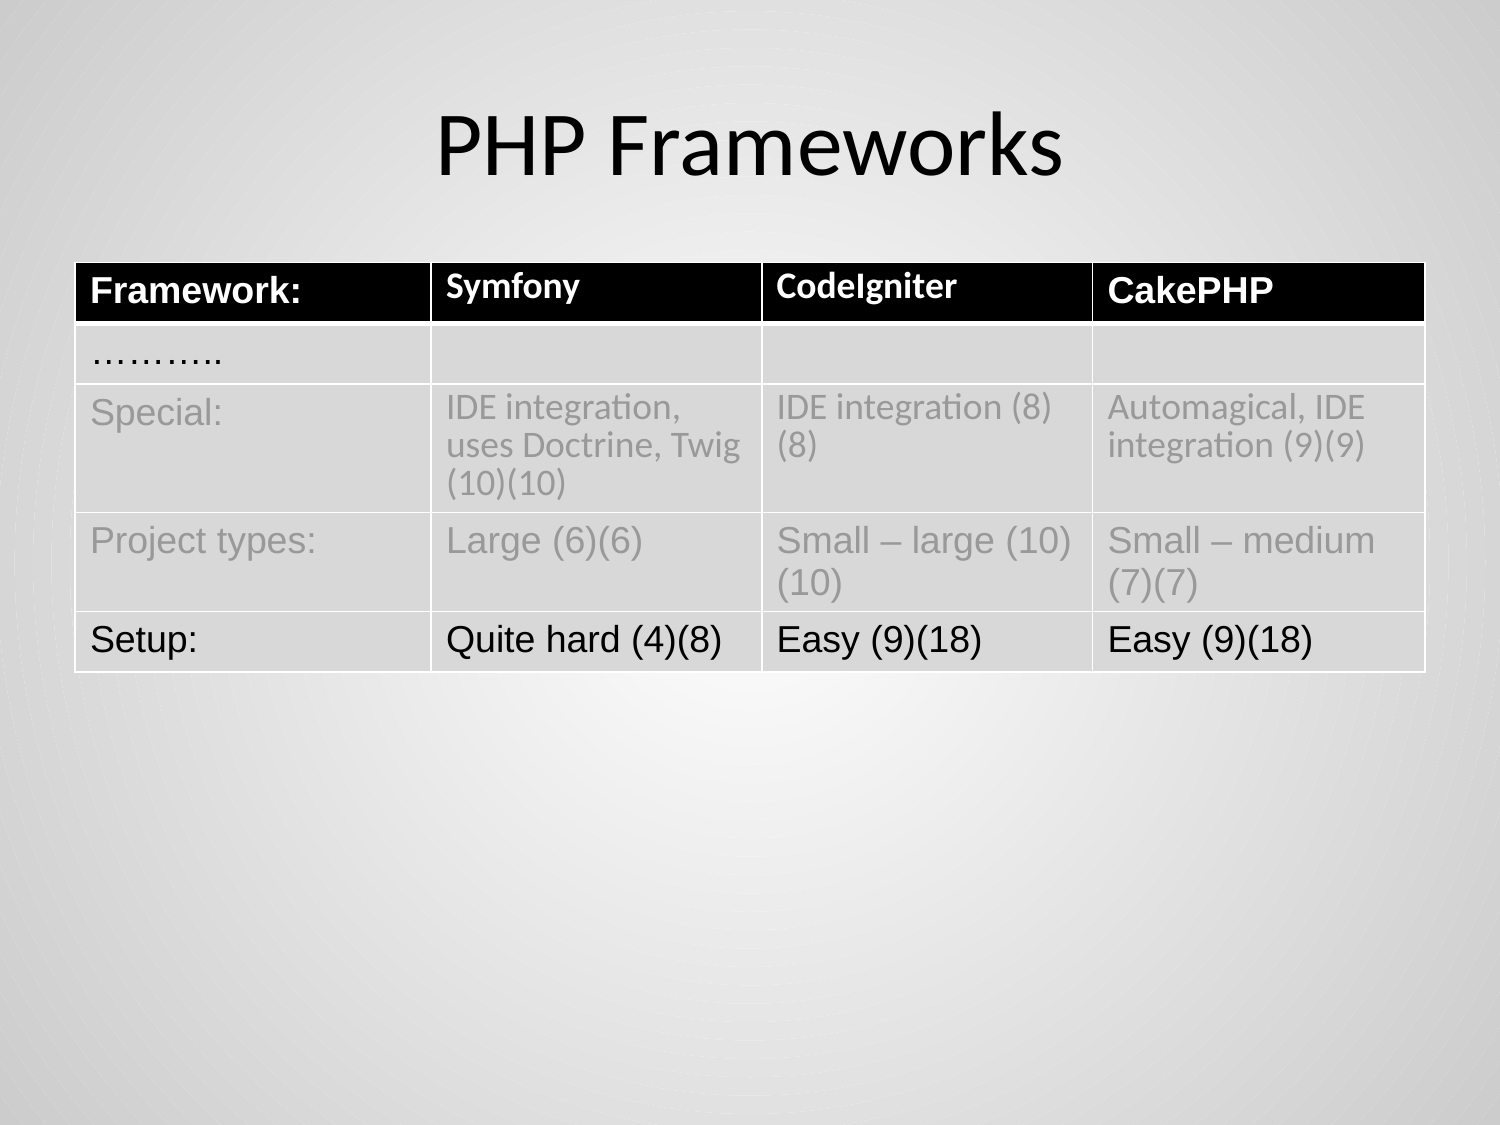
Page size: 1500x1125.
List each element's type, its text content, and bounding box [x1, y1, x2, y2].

text_box [76, 42, 1427, 231]
table_header CakePHP [1093, 263, 1424, 321]
table_cell Easy (9)(18) [763, 612, 1092, 671]
table_header Framework: [76, 263, 430, 321]
table_cell Easy (9)(18) [1093, 612, 1424, 671]
table_cell [763, 326, 1092, 383]
table_cell IDE integration (8)(8) [763, 385, 1092, 512]
table_cell Project types: [76, 513, 430, 611]
table_cell Setup: [76, 612, 430, 671]
table_cell ……….. [76, 326, 430, 383]
table_cell Large (6)(6) [432, 513, 761, 611]
table_cell Special: [76, 385, 430, 512]
table_cell Small – large (10)(10) [763, 513, 1092, 611]
table_cell Automagical, IDE integration (9)(9) [1093, 385, 1424, 512]
table_header CodeIgniter [763, 263, 1092, 321]
table_cell Small – medium (7)(7) [1093, 513, 1424, 611]
table_cell [1093, 326, 1424, 383]
table_header Symfony [432, 263, 761, 321]
table_cell Quite hard (4)(8) [432, 612, 761, 671]
table_cell [432, 326, 761, 383]
table_cell IDE integration, uses Doctrine, Twig (10)(10) [432, 385, 761, 512]
